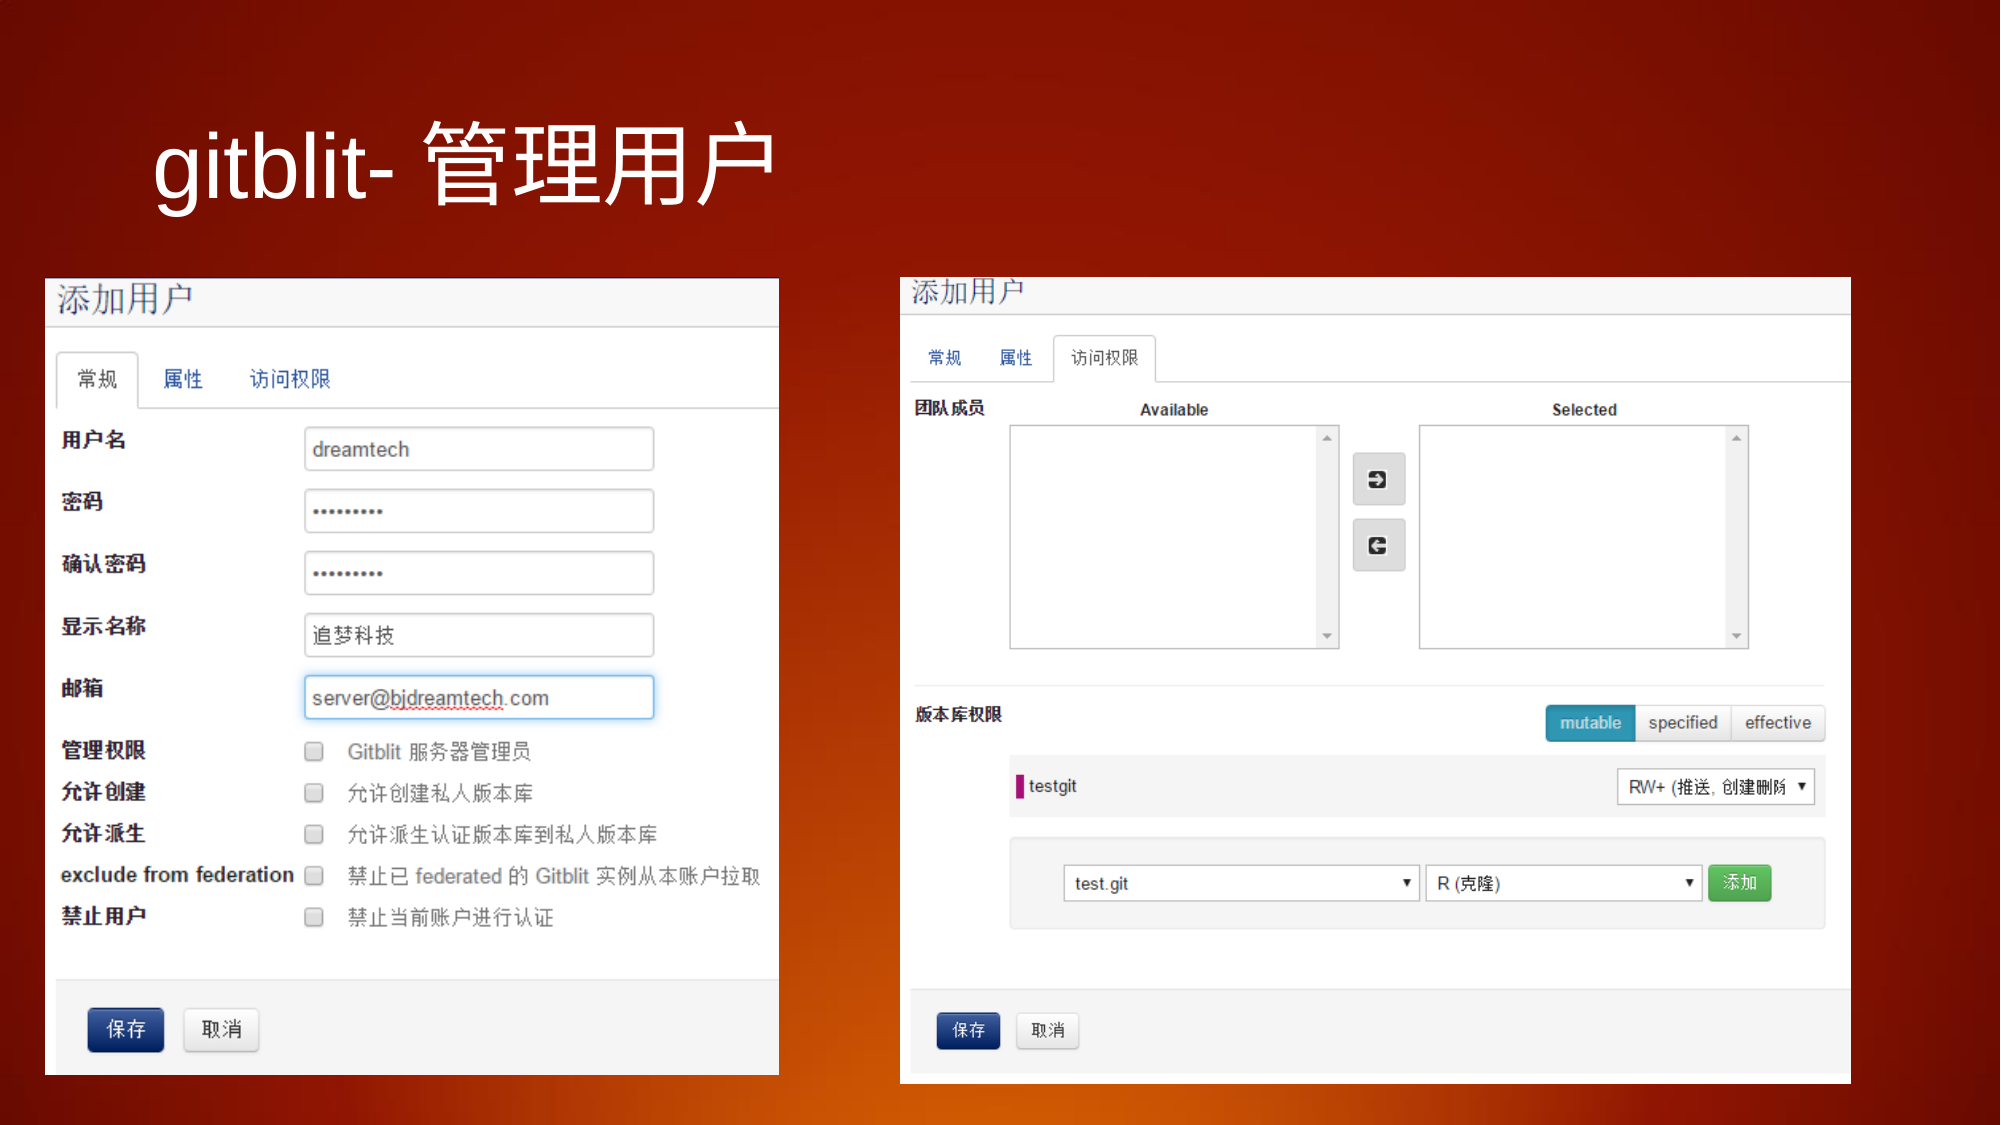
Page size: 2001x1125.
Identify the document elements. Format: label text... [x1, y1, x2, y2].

title gitblit-管理用户 [137, 59, 1863, 278]
picture [0, 0, 2000, 1125]
